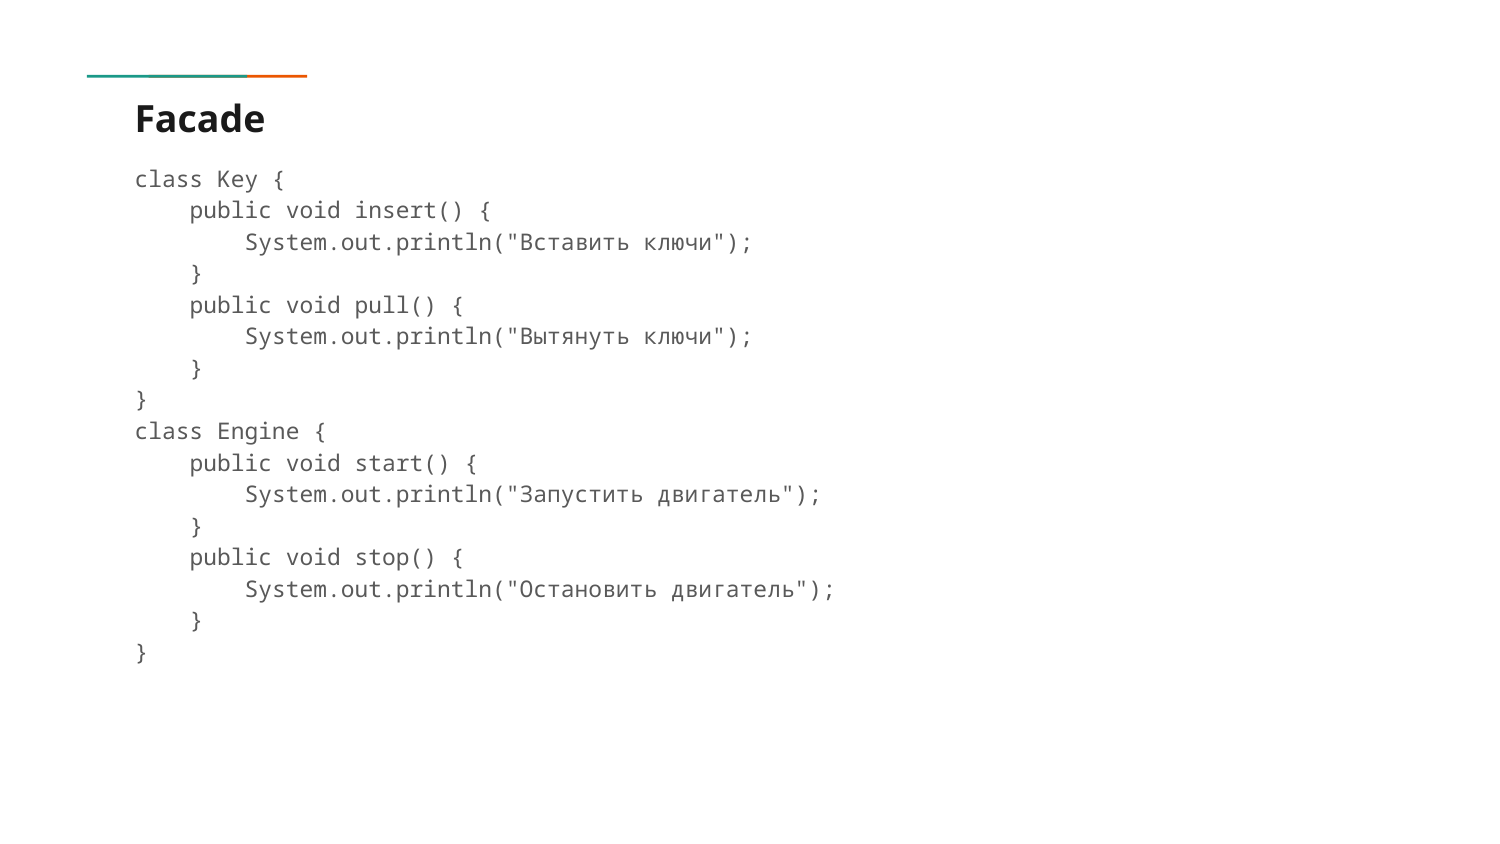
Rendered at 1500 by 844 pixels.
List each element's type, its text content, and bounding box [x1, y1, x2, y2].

list class Key { public void insert() { System.out.println("Вставить ключи"); } public void pull() { System.out.println("Вытянуть ключи"); } } class Engine { public void start() { System.out.println("Запустить двигатель"); } public void stop() { System.out.println("Остановить двигатель"); } } [119, 145, 1381, 746]
title Facade [119, 80, 1381, 145]
